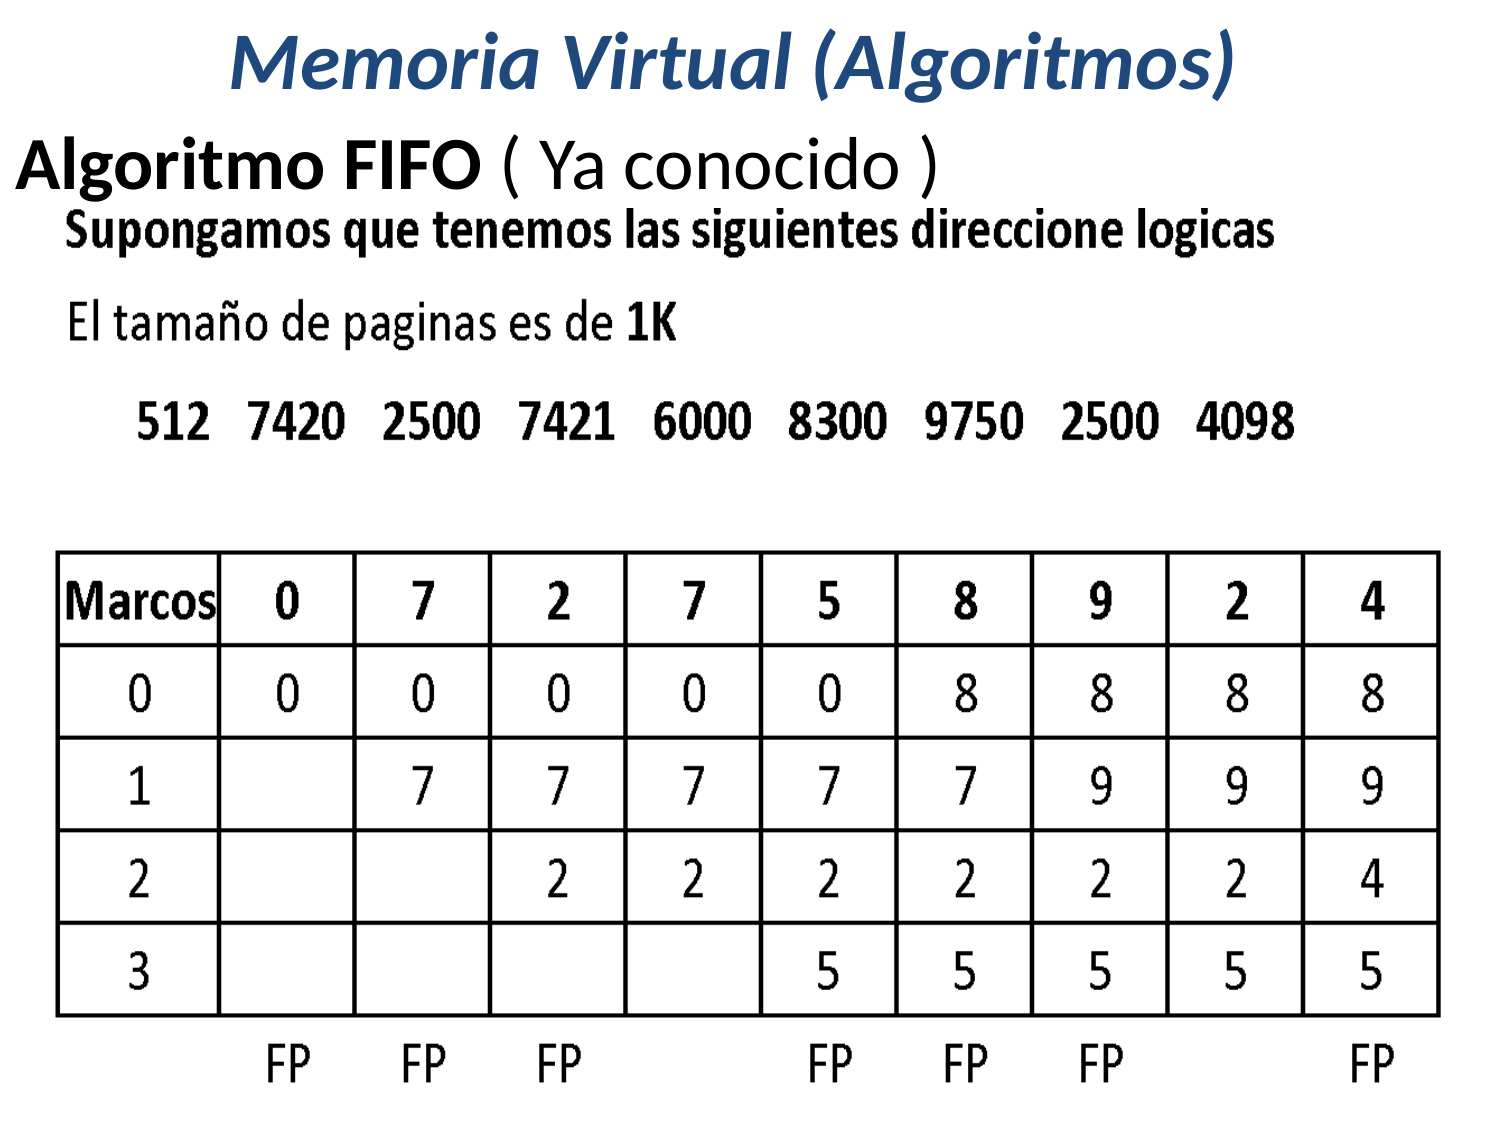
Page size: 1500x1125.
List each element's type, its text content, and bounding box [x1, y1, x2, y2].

picture [41, 207, 1471, 1113]
list Algoritmo FIFO ( Ya conocido ) [0, 113, 1500, 1125]
title Memoria Virtual (Algoritmos) [4, 0, 1482, 113]
